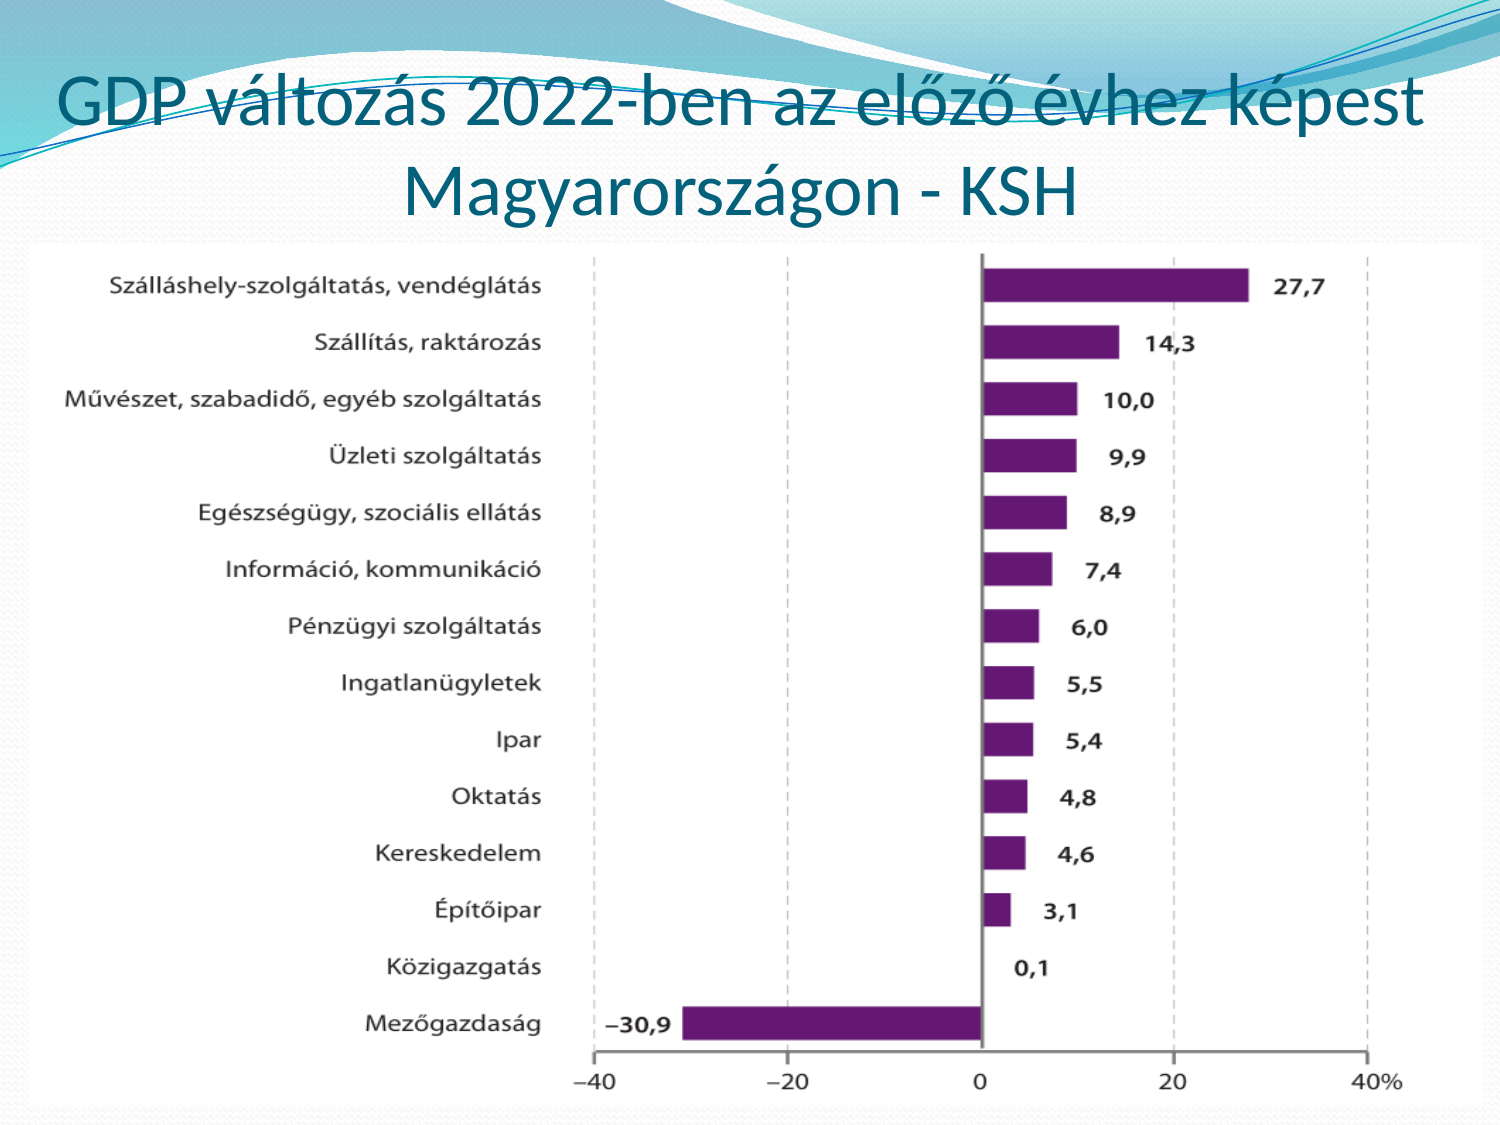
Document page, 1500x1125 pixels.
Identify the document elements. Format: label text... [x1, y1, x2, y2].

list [29, 243, 1483, 1107]
title GDP változás 2022-ben az előző évhez képest Magyarországon - KSH [0, 42, 1483, 231]
